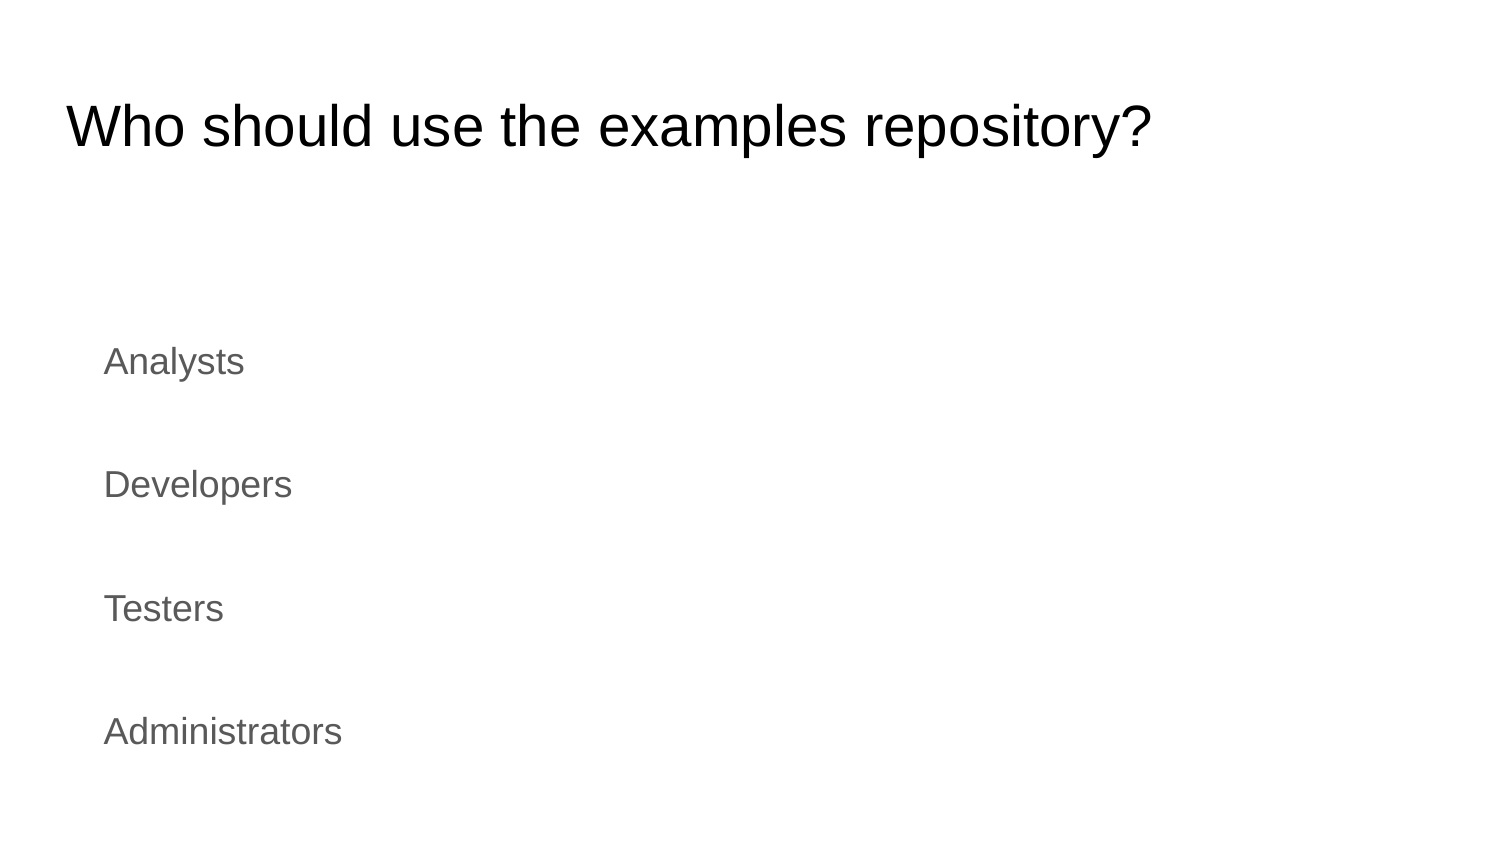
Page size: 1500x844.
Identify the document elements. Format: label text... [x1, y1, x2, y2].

title Who should use the examples repository? [51, 72, 1449, 167]
list Analysts Developers Testers Administrators [51, 276, 1449, 750]
